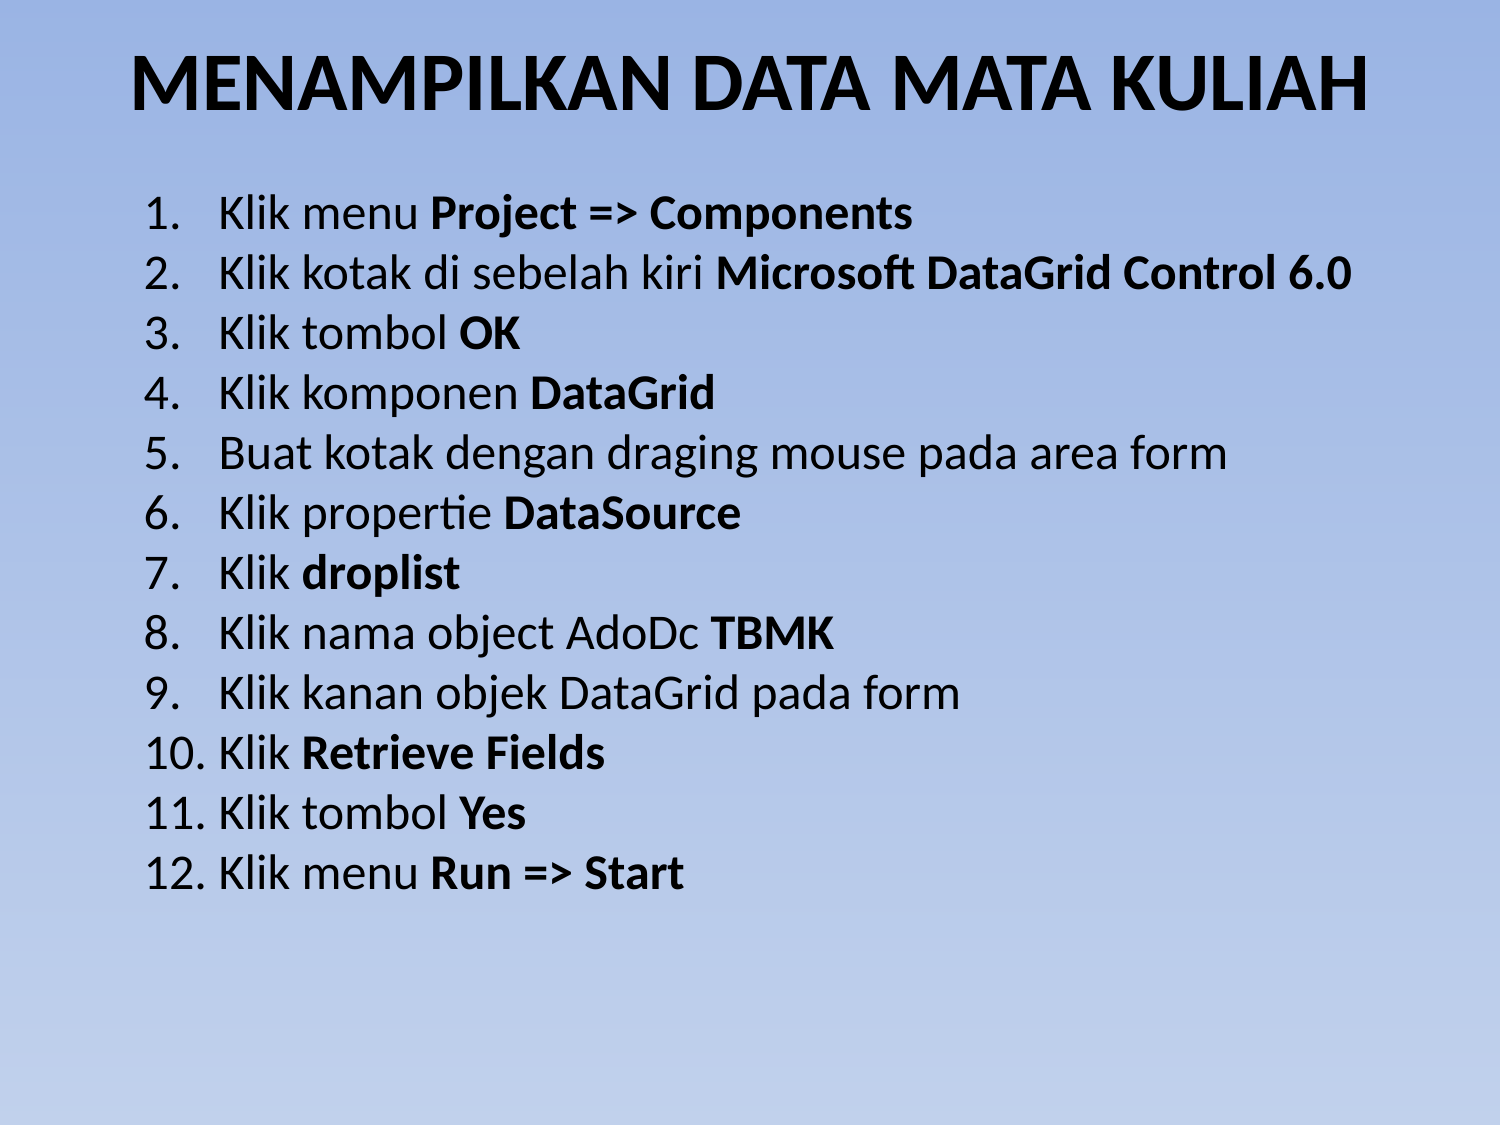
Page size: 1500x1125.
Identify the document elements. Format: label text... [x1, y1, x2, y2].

title MENAMPILKAN DATA MATA KULIAH [75, 11, 1425, 143]
text_box Klik menu Project => Components Klik kotak di sebelah kiri Microsoft DataGrid Control 6.0 Klik tombol OK Klik komponen DataGrid Buat kotak dengan draging mouse pada area form Klik propertie DataSource Klik droplist Klik nama object AdoDc TBMK Klik kanan objek DataGrid pada form Klik Retrieve Fields Klik tombol Yes Klik menu Run => Start [128, 171, 1372, 1027]
